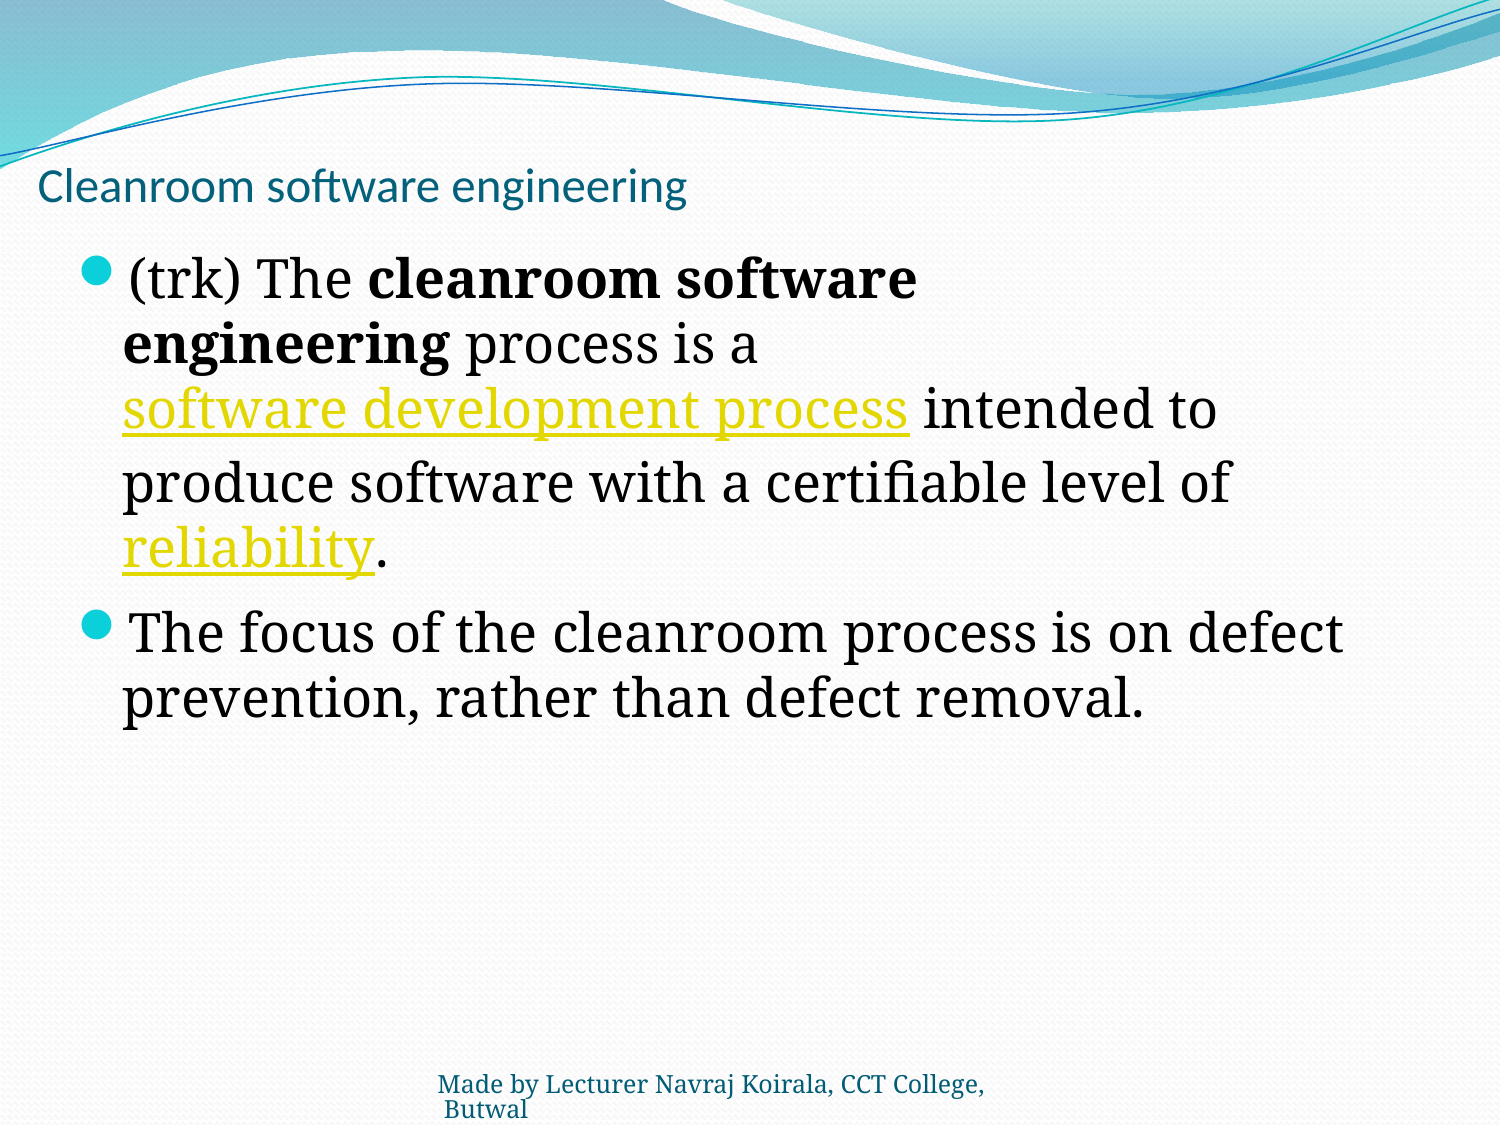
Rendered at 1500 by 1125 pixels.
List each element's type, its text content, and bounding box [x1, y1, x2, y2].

list (trk) The cleanroom software engineering process is a software development process intended to produce software with a certifiable level of reliability. The focus of the cleanroom process is on defect prevention, rather than defect removal. [62, 237, 1425, 1038]
title Cleanroom software engineering [37, 87, 1425, 213]
footer Made by Lecturer Navraj Koirala, CCT College, Butwal [437, 1042, 988, 1103]
